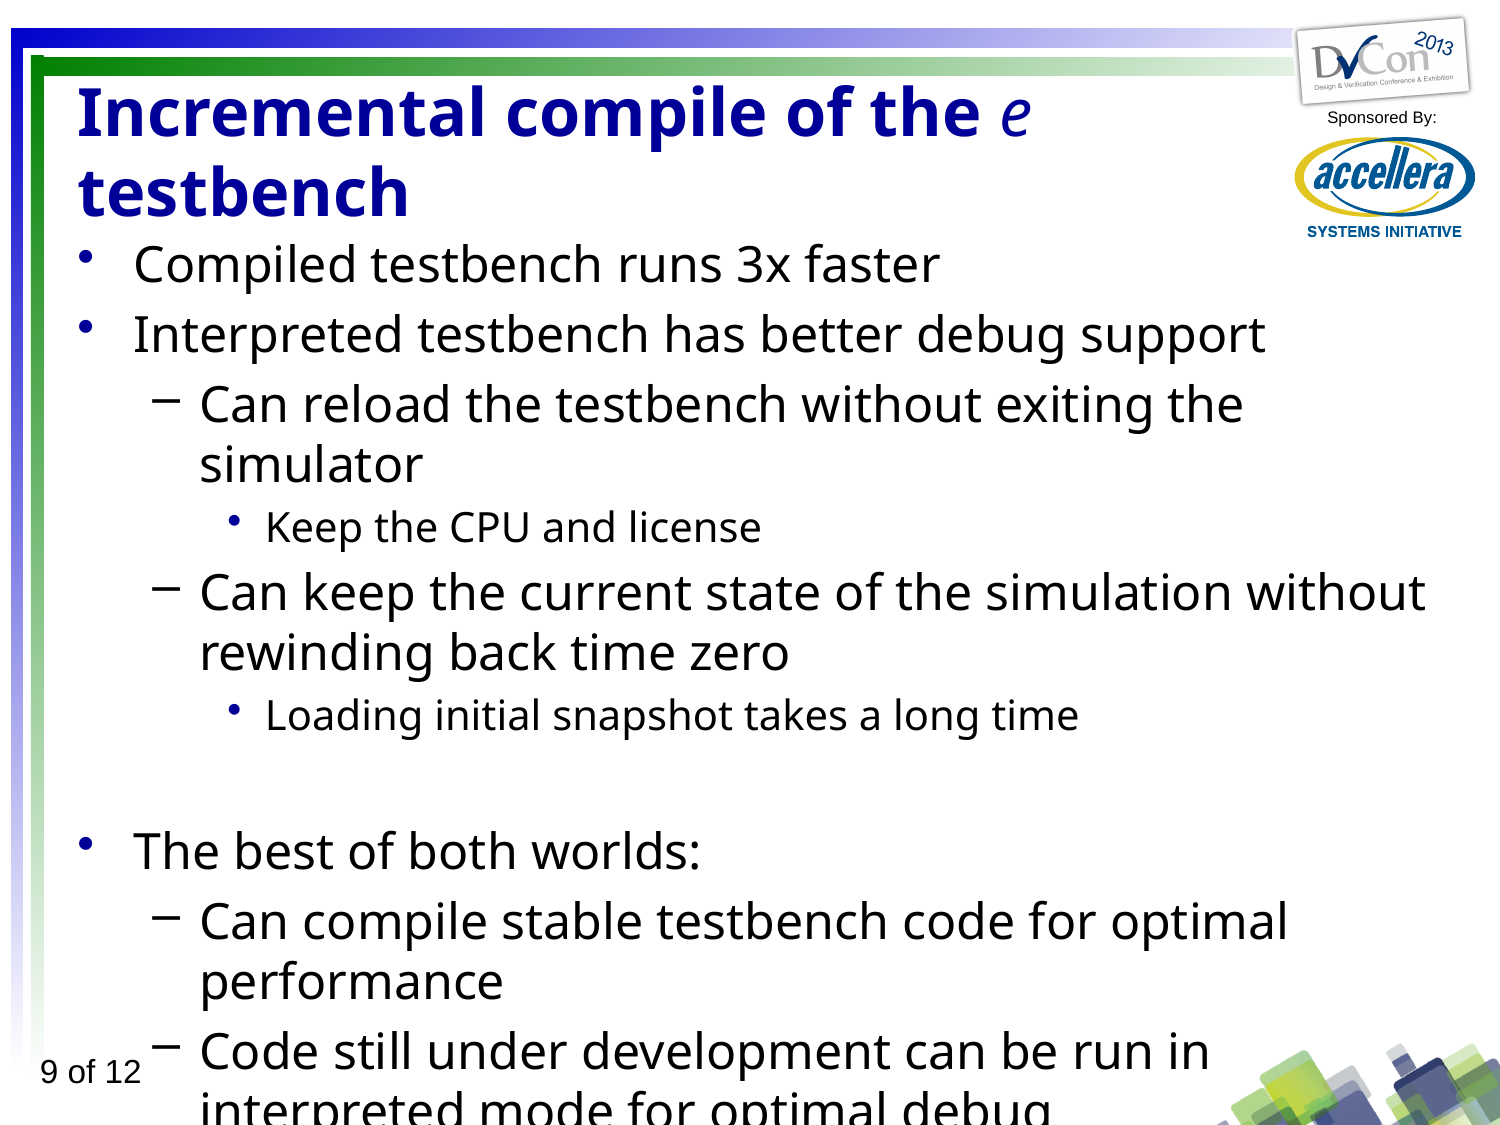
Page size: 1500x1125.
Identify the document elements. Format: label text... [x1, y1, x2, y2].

picture [1180, 1025, 1500, 1125]
list Compiled testbench runs 3x faster Interpreted testbench has better debug support Can reload the testbench without exiting the simulator Keep the CPU and license Can keep the current state of the simulation without rewinding back time zero Loading initial snapshot takes a long time The best of both worlds: Can compile stable testbench code for optimal performance Code still under development can be run in interpreted mode for optimal debug [62, 224, 1478, 1000]
title Incremental compile of the e testbench [62, 75, 1208, 224]
picture [1291, 12, 1475, 110]
